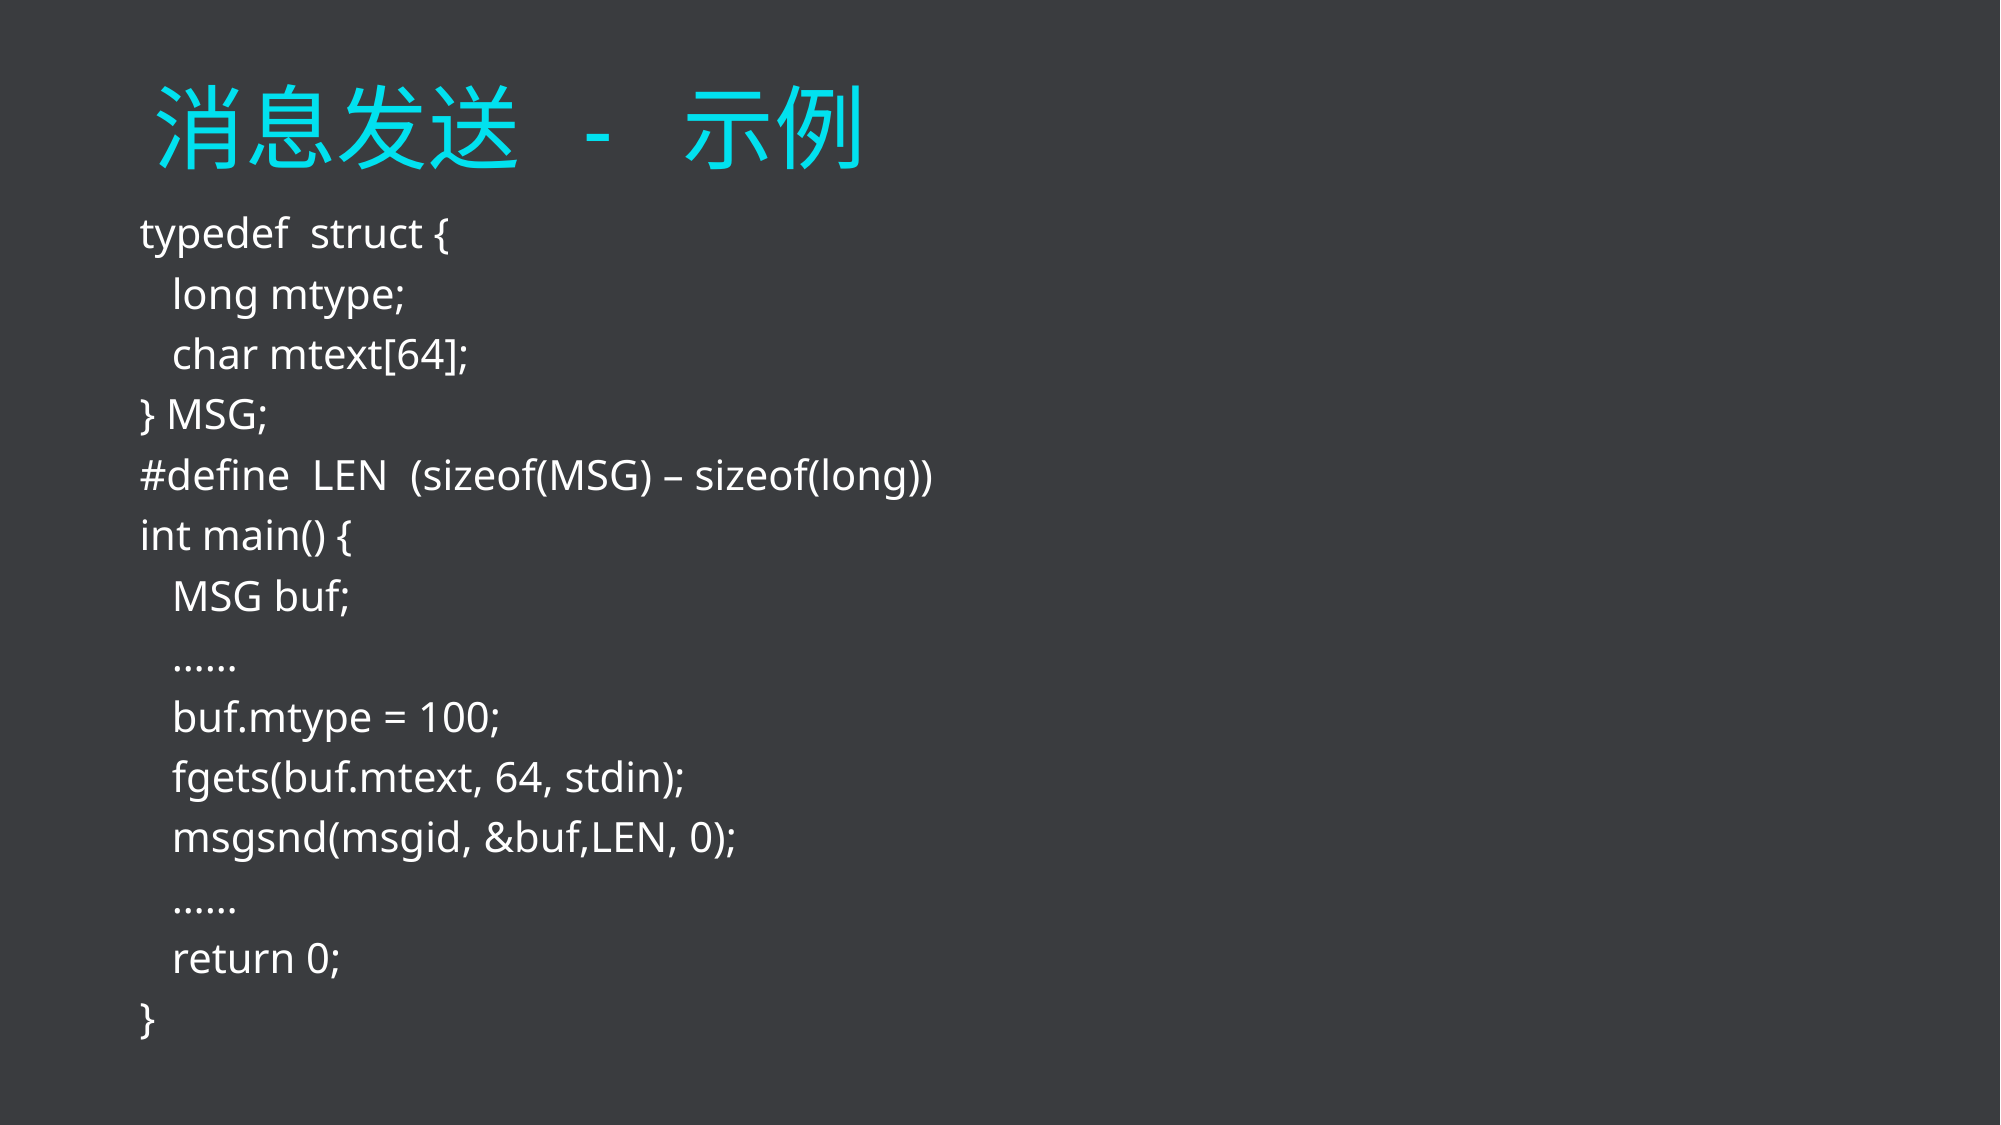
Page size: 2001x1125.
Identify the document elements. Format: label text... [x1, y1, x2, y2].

list typedef struct { long mtype; char mtext[64]; } MSG; #define LEN (sizeof(MSG) – sizeof(long)) int main() { MSG buf; …… buf.mtype = 100; fgets(buf.mtext, 64, stdin); msgsnd(msgid, &buf,LEN, 0); …… return 0; } [119, 196, 1217, 1078]
list 消息发送 - 示例 [138, 63, 1840, 147]
